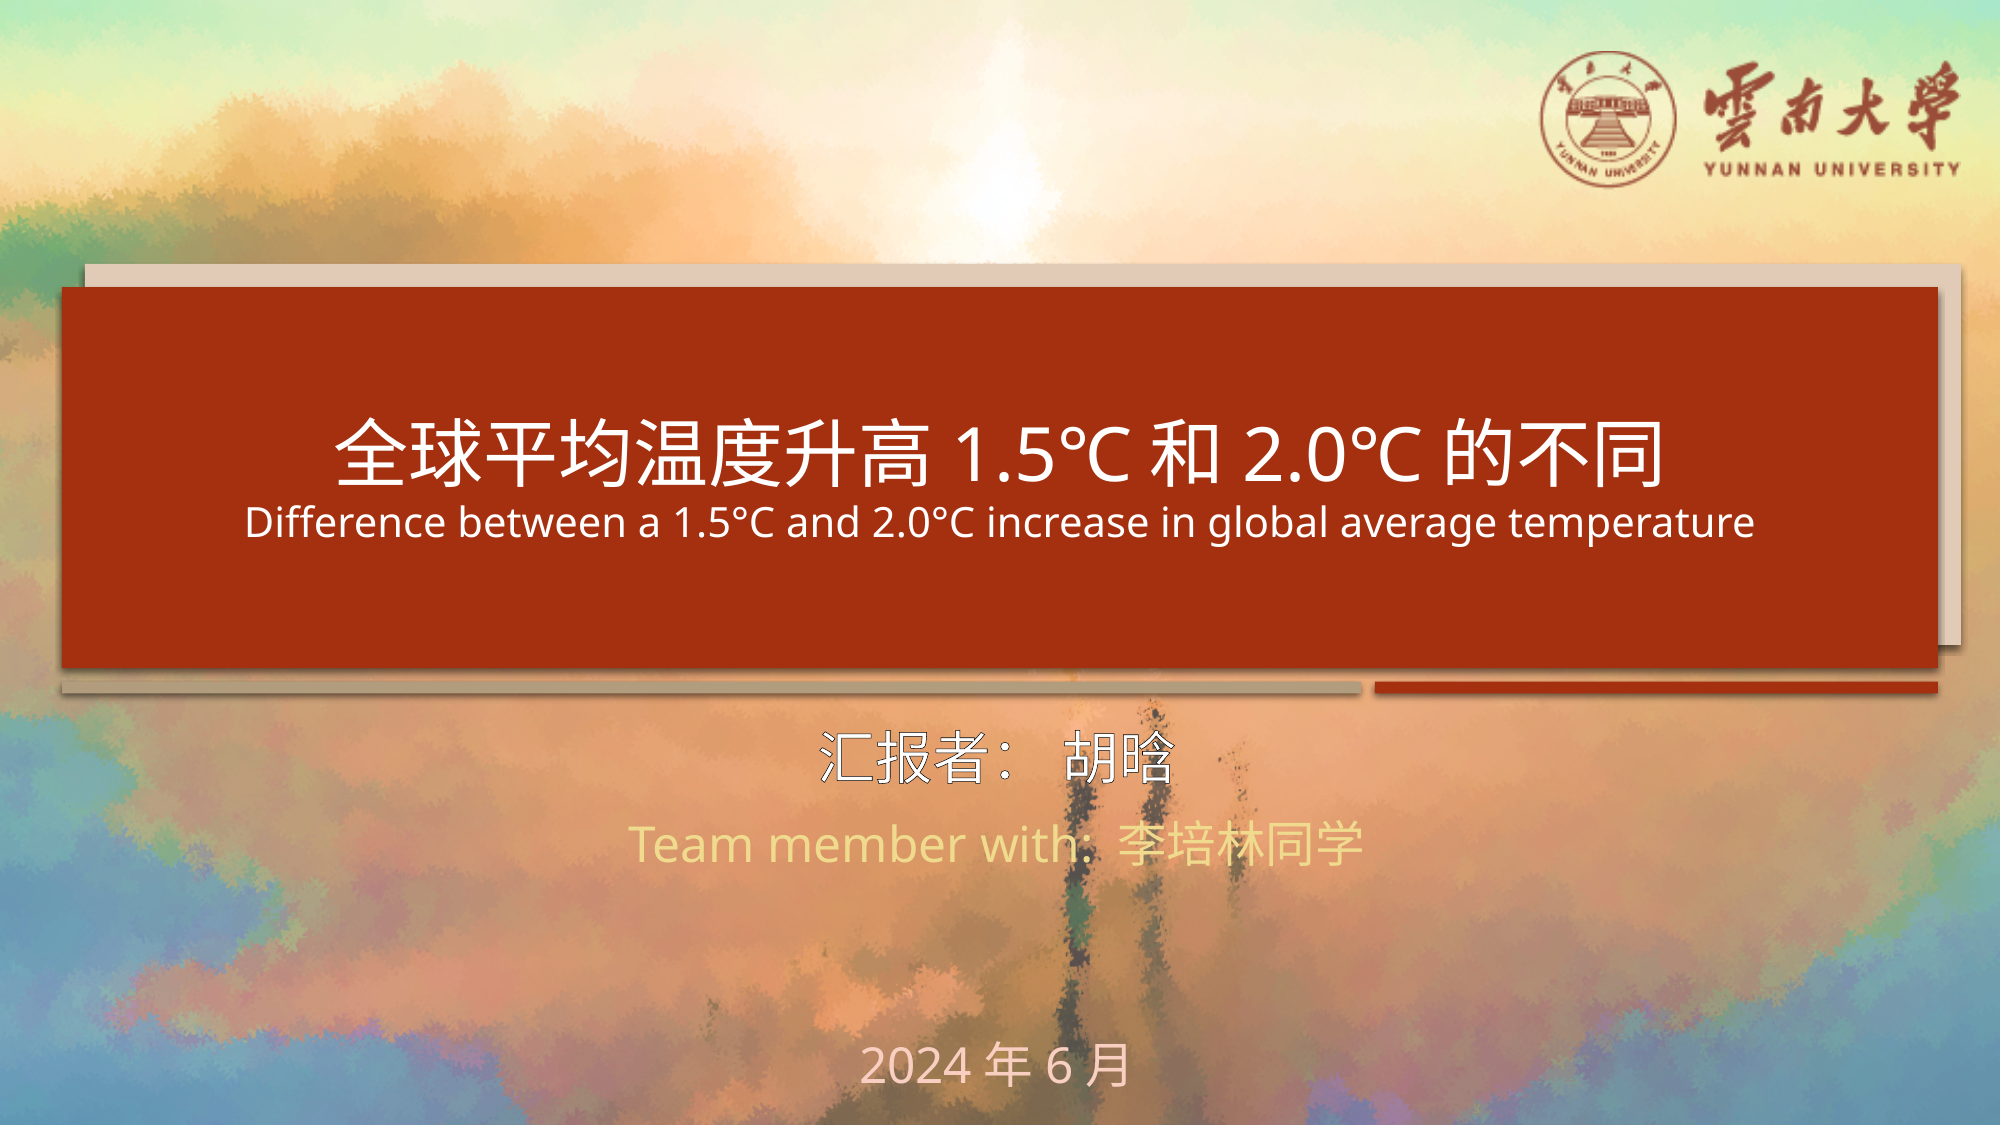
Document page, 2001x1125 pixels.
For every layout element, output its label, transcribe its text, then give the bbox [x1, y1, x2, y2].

text_box 汇报者： 胡晗 Team member with: 李培林同学 2024年6月 [95, 713, 1899, 1103]
title 全球平均温度升高1.5℃和2.0℃的不同 Difference between a 1.5°C and 2.0°C increase in global average temperature [98, 315, 1902, 637]
